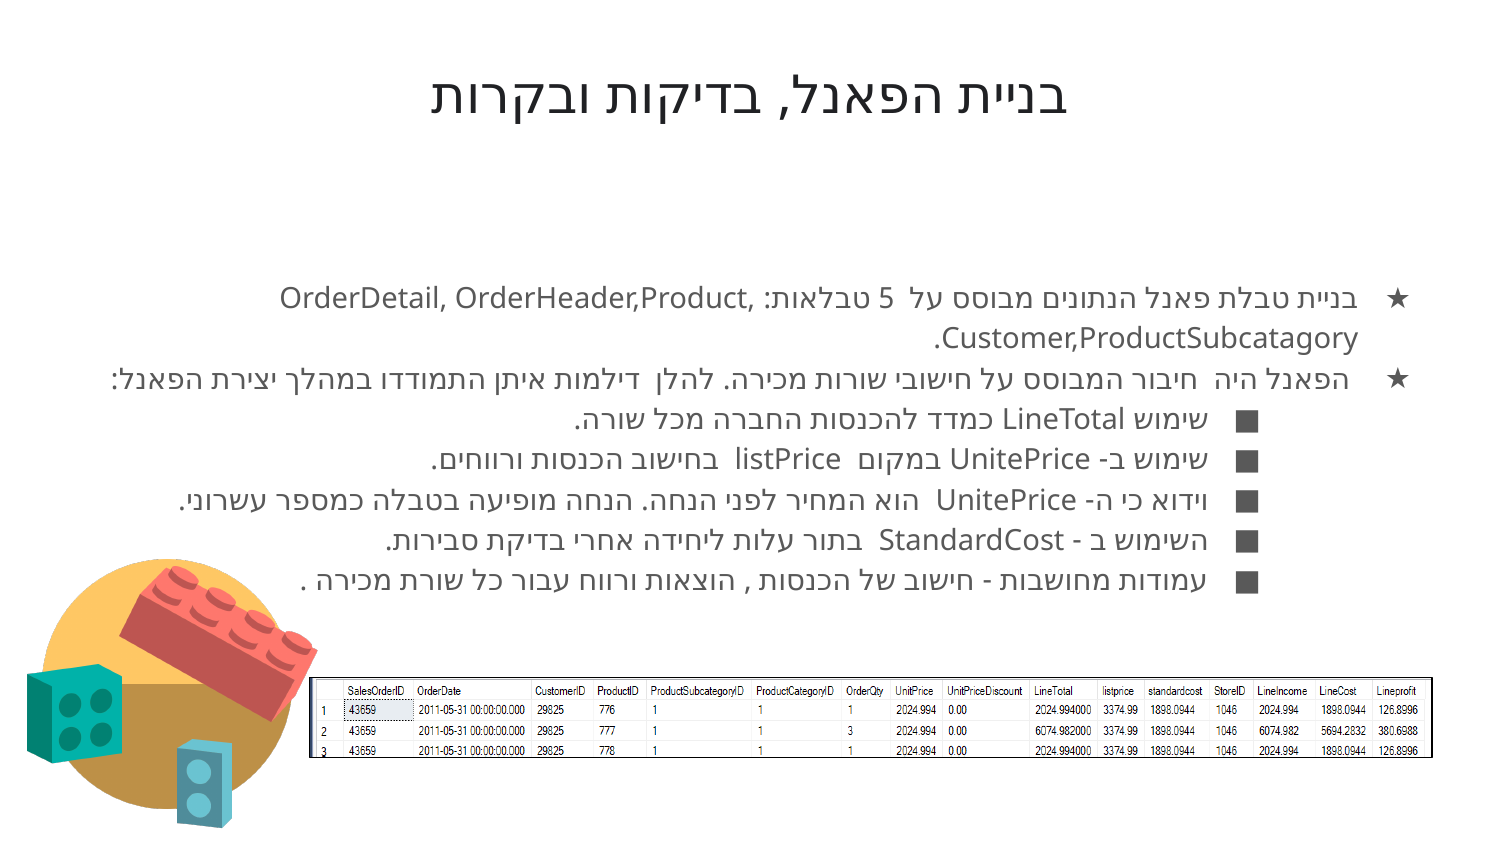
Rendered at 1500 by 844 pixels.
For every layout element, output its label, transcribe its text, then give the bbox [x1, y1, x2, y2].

list בניית טבלת פאנל הנתונים מבוסס על 5 טבלאות: OrderDetail, OrderHeader,Product, Customer,ProductSubcatagory. הפאנל היה חיבור המבוסס על חישובי שורות מכירה. להלן דילמות איתן התמודדו במהלך יצירת הפאנל: שימוש LineTotal כמדד להכנסות החברה מכל שורה. שימוש ב- UnitePrice במקום listPrice בחישוב הכנסות ורווחים. וידוא כי ה- UnitePrice הוא המחיר לפני הנחה. הנחה מופיעה בטבלה כמספר עשרוני. השימוש ב - StandardCost בתור עלות ליחידה אחרי בדיקת סבירות. עמודות מחושבות - חישוב של הכנסות , הוצאות ורווח עבור כל שורת מכירה . [51, 189, 1449, 829]
picture [7, 524, 1432, 844]
title בניית הפאנל, בדיקות ובקרות [51, 45, 1449, 140]
